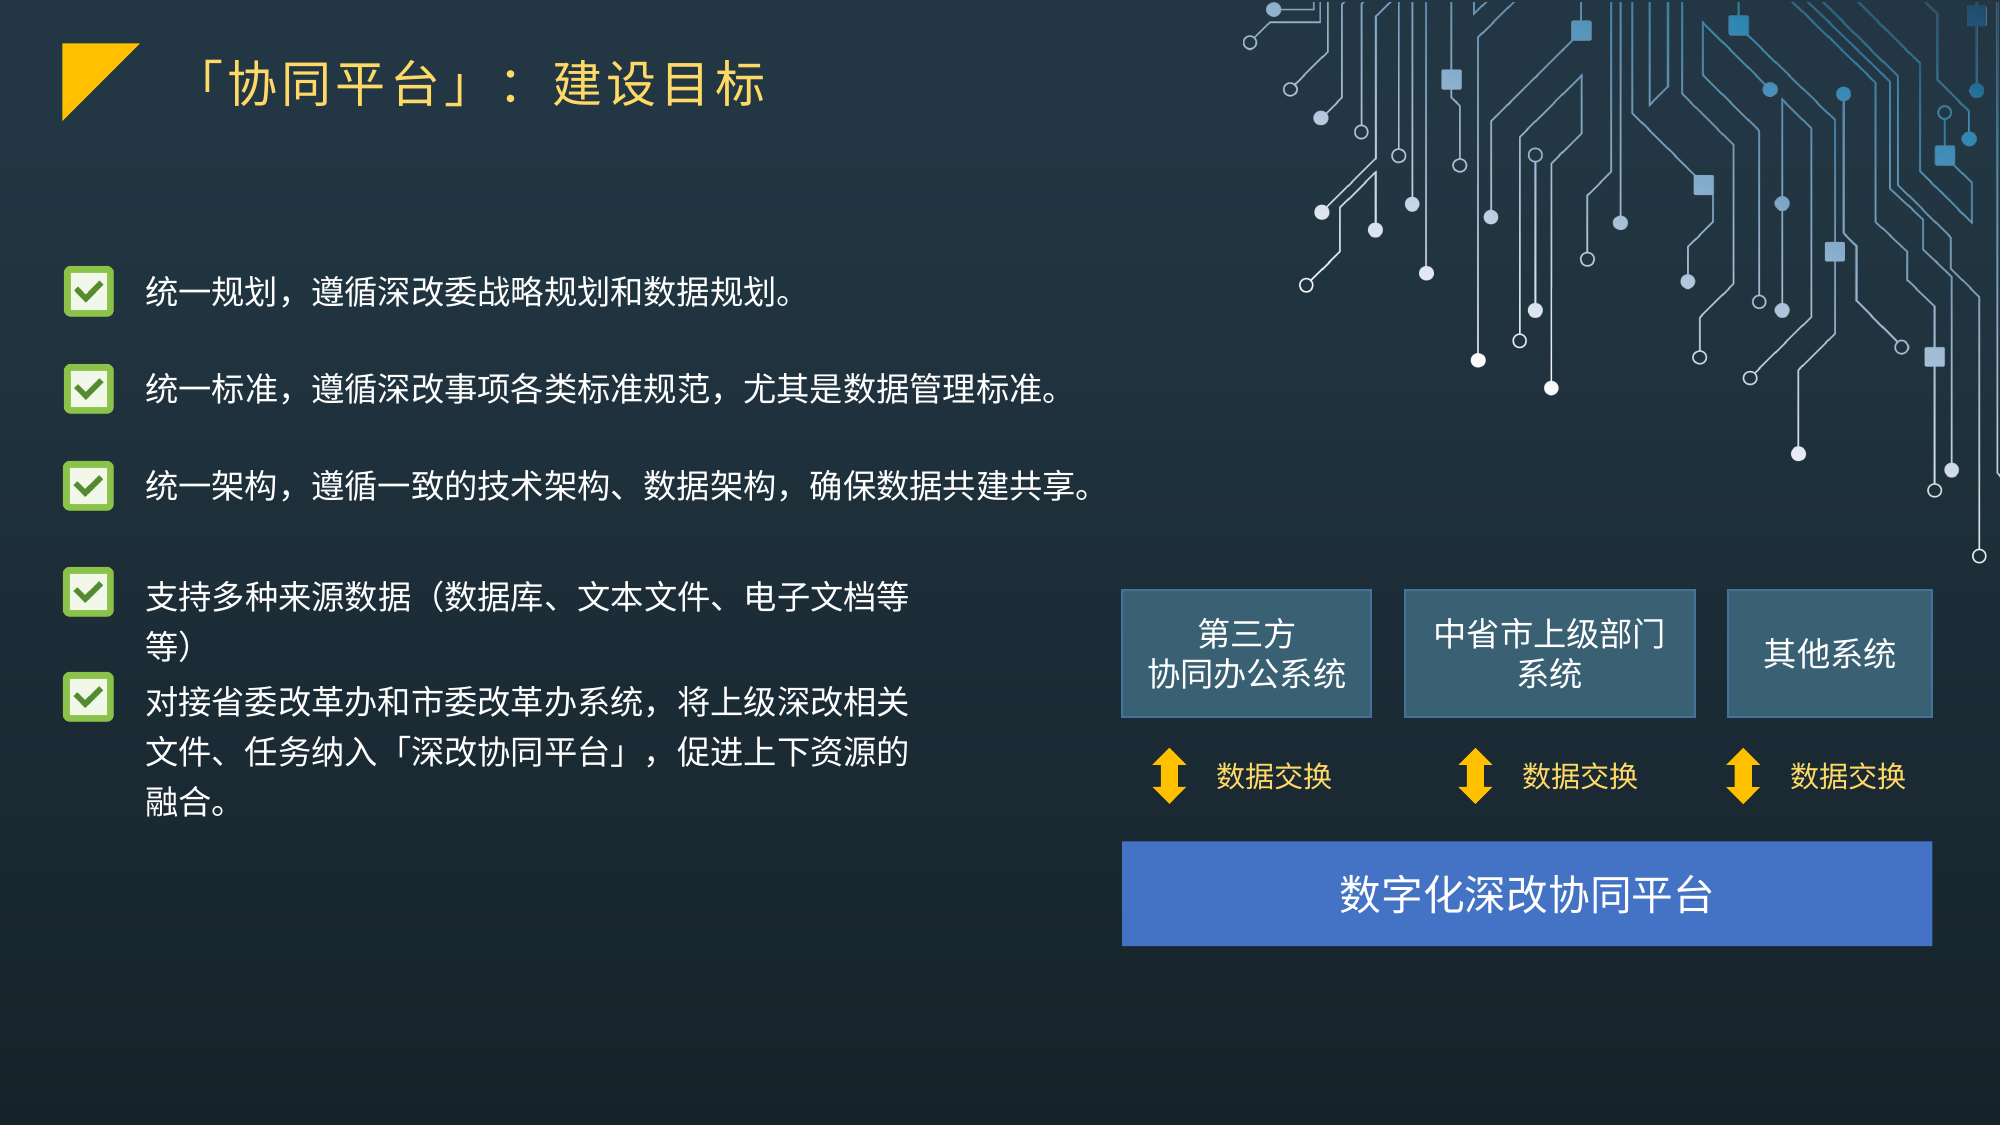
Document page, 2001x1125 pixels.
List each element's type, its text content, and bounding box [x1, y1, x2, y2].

text_box [1149, 746, 1189, 806]
text_box 中省市上级部门 系统 [1404, 589, 1696, 718]
text_box 数据交换 [1775, 750, 1933, 801]
picture [55, 355, 122, 422]
picture [54, 452, 122, 520]
text_box [1455, 746, 1495, 806]
text_box 统一架构，遵循一致的技术架构、数据架构，确保数据共建共享。 [130, 458, 1508, 513]
text_box 支持多种来源数据（数据库、文本文件、电子文档等等） [130, 558, 963, 674]
text_box 数据交换 [1507, 750, 1665, 801]
text_box 对接省委改革办和市委改革办系统，将上级深改相关文件、任务纳入「深改协同平台」，促进上下资源的融合。 [130, 663, 940, 829]
text_box [61, 42, 143, 124]
text_box 第三方 协同办公系统 [1121, 589, 1372, 718]
text_box 数字化深改协同平台 [1121, 840, 1933, 947]
text_box 统一标准，遵循深改事项各类标准规范，尤其是数据管理标准。 [130, 360, 1327, 416]
text_box 其他系统 [1727, 589, 1933, 718]
text_box 统一规划，遵循深改委战略规划和数据规划。 [130, 263, 1254, 319]
text_box [1723, 746, 1763, 806]
picture [54, 663, 122, 731]
text_box 数据交换 [1201, 750, 1359, 801]
picture [54, 558, 122, 626]
text_box 「协同平台」：建设目标 [156, 43, 1392, 121]
picture [1243, 2, 2001, 635]
picture [55, 257, 122, 325]
